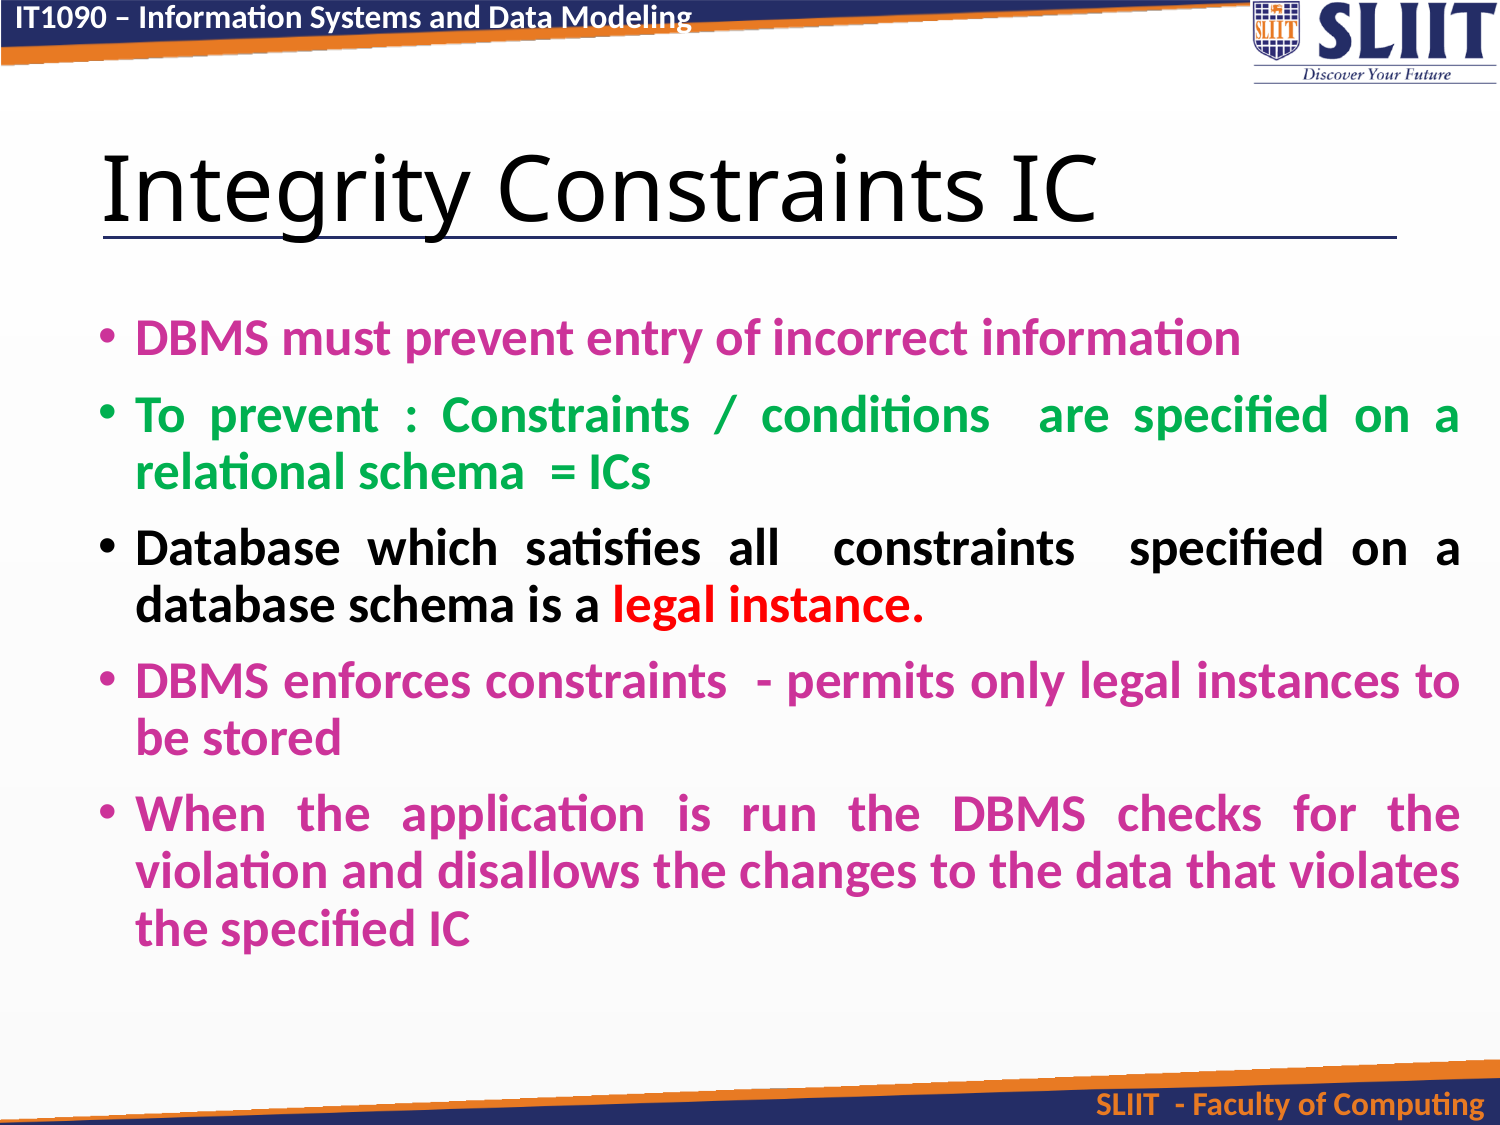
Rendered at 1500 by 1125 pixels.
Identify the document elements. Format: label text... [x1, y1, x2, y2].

list DBMS must prevent entry of incorrect information To prevent : Constraints / conditions are specified on a relational schema = ICs Database which satisfies all constraints specified on a database schema is a legal instance. DBMS enforces constraints - permits only legal instances to be stored When the application is run the DBMS checks for the violation and disallows the changes to the data that violates the specified IC [83, 302, 1478, 971]
picture [1250, 0, 1500, 84]
title Integrity Constraints IC [86, 85, 1134, 298]
picture [0, 1050, 1500, 1125]
picture [2, 2, 1249, 75]
